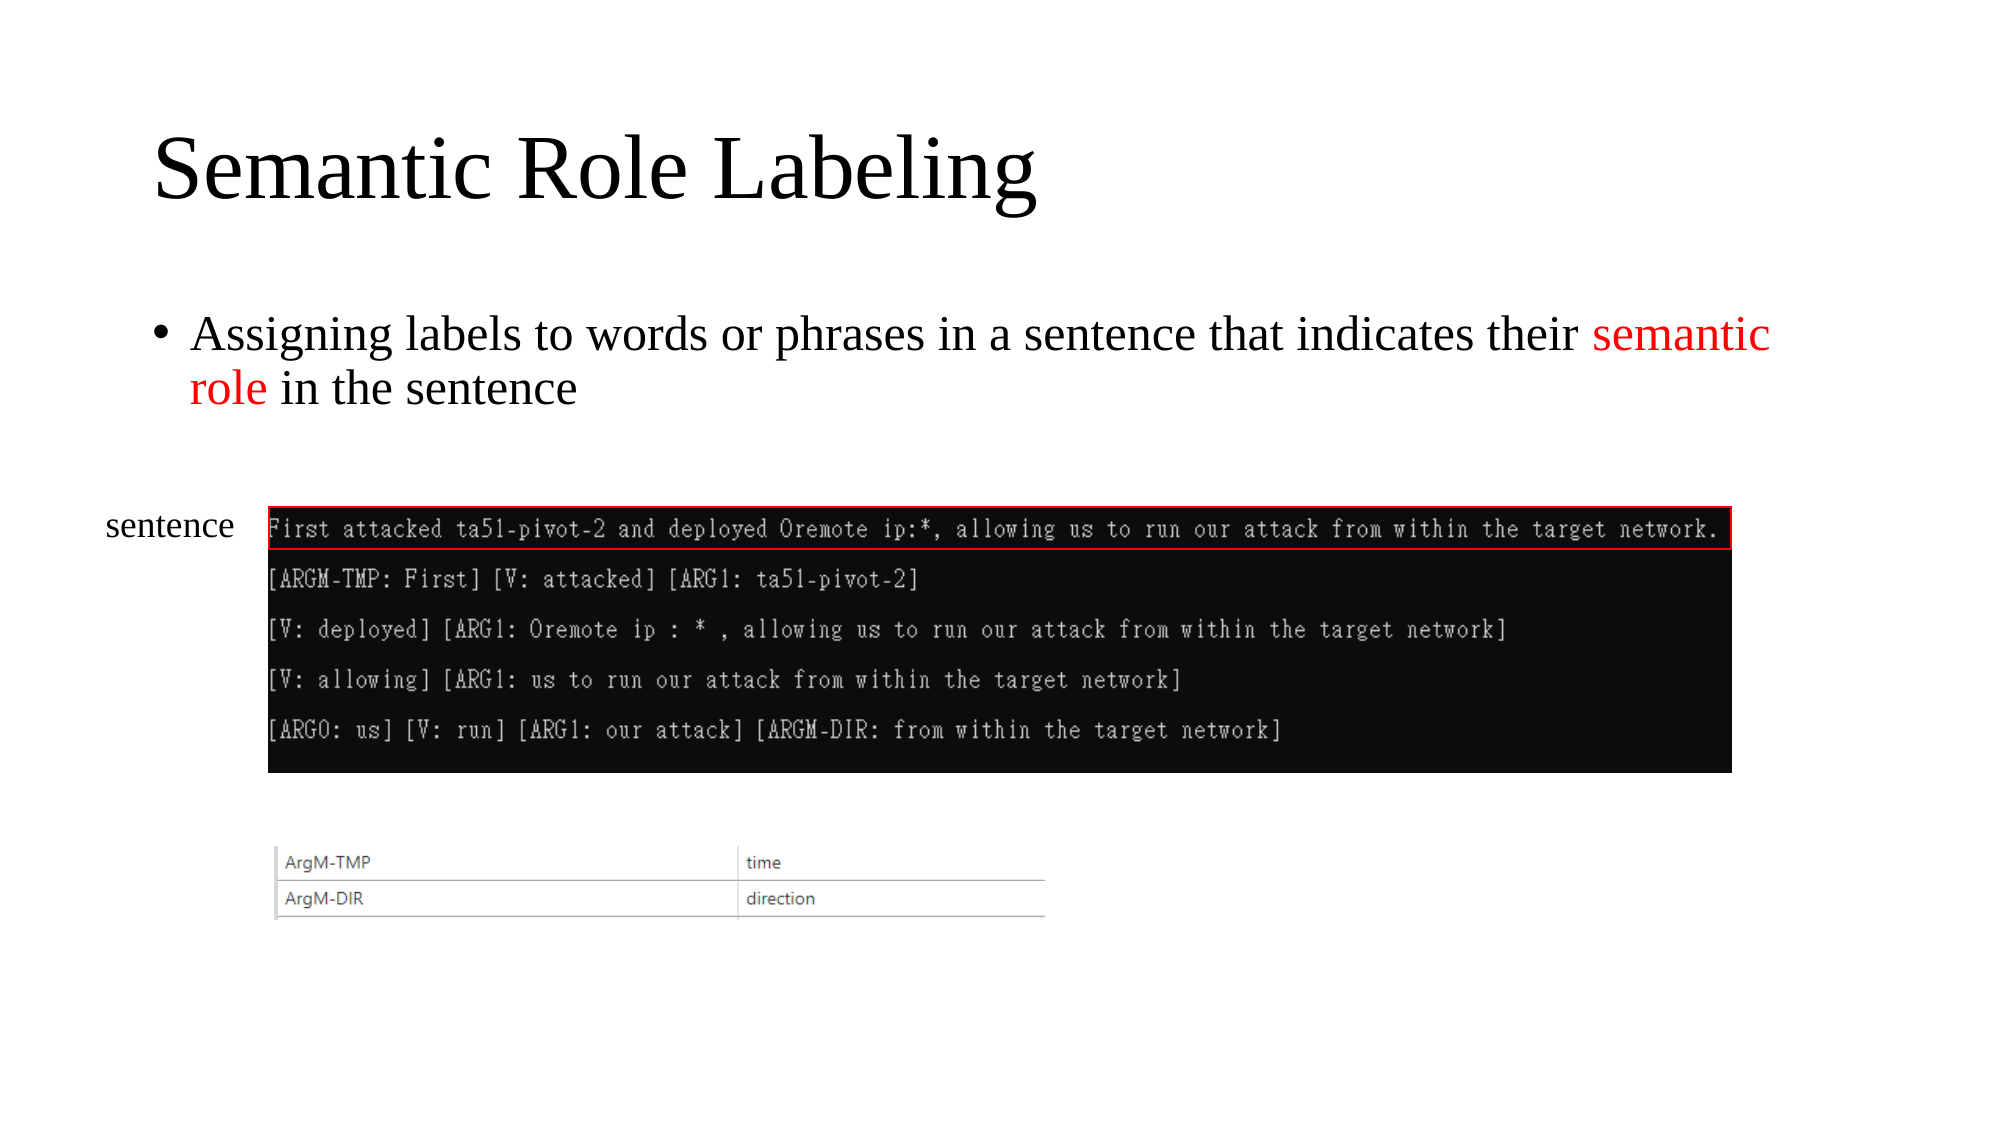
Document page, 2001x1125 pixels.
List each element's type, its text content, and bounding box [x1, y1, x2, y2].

picture [268, 506, 1732, 773]
list Assigning labels to words or phrases in a sentence that indicates their semantic role in the sentence [137, 299, 1863, 1014]
picture [268, 845, 1046, 920]
title Semantic Role Labeling [137, 59, 1863, 278]
text_box sentence [90, 492, 499, 553]
